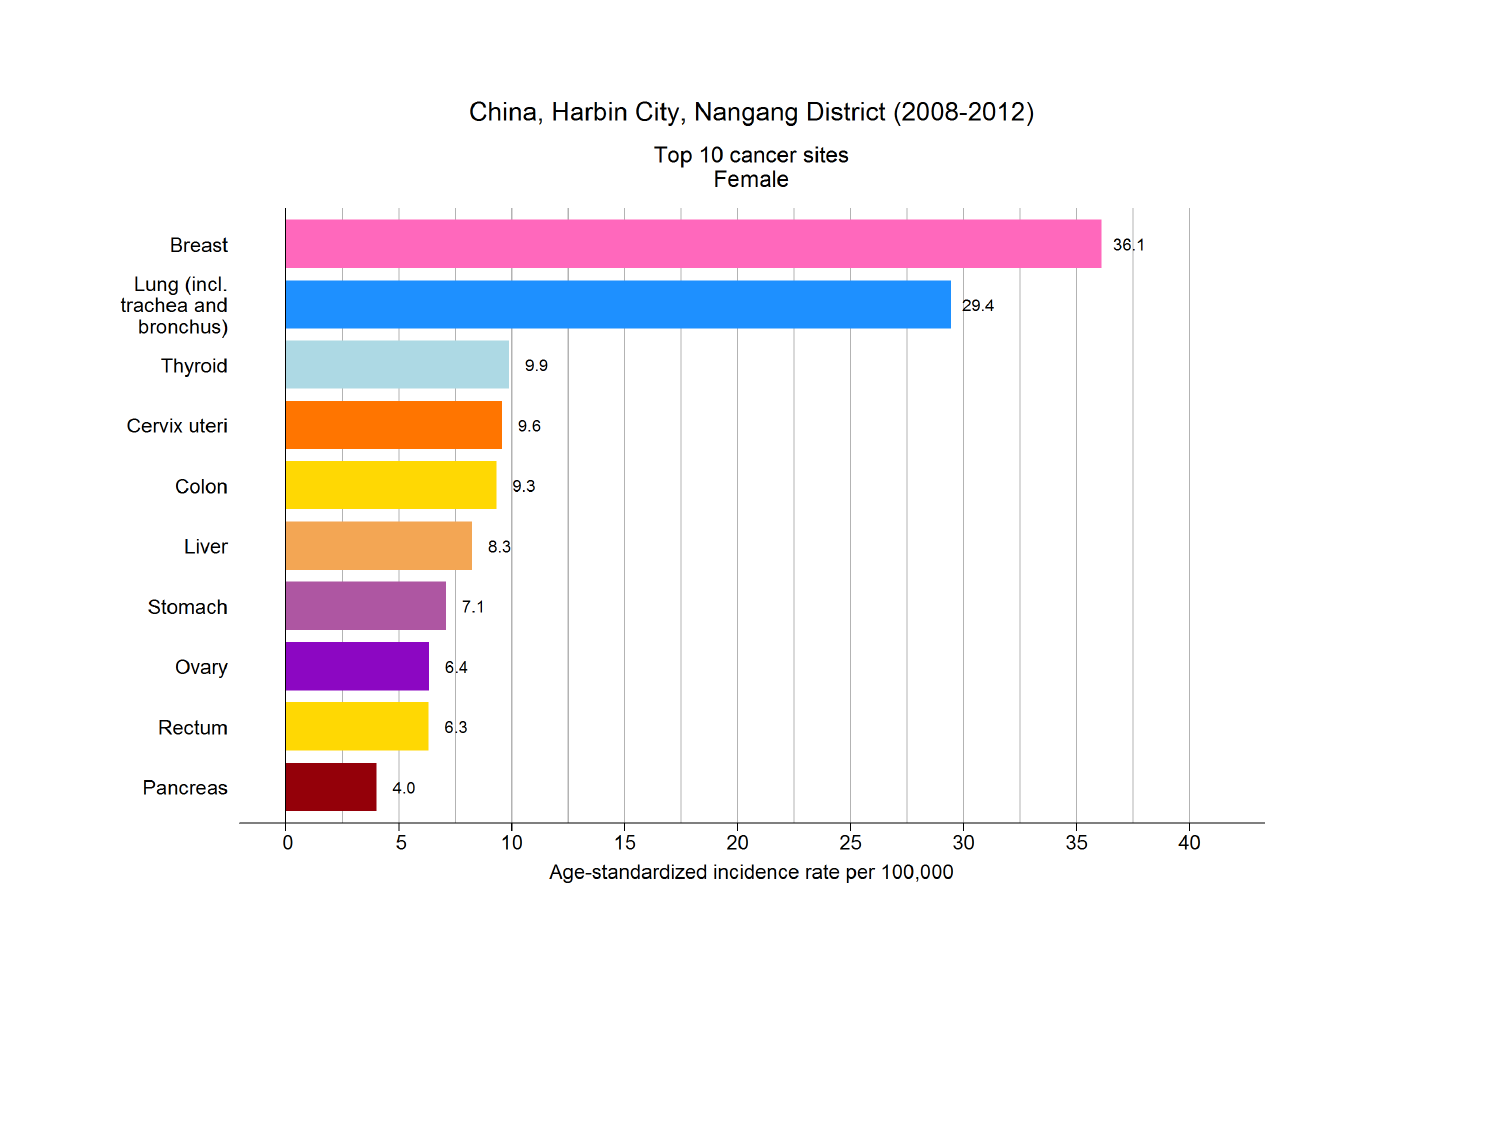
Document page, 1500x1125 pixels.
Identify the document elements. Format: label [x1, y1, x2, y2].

list [91, 67, 1293, 917]
